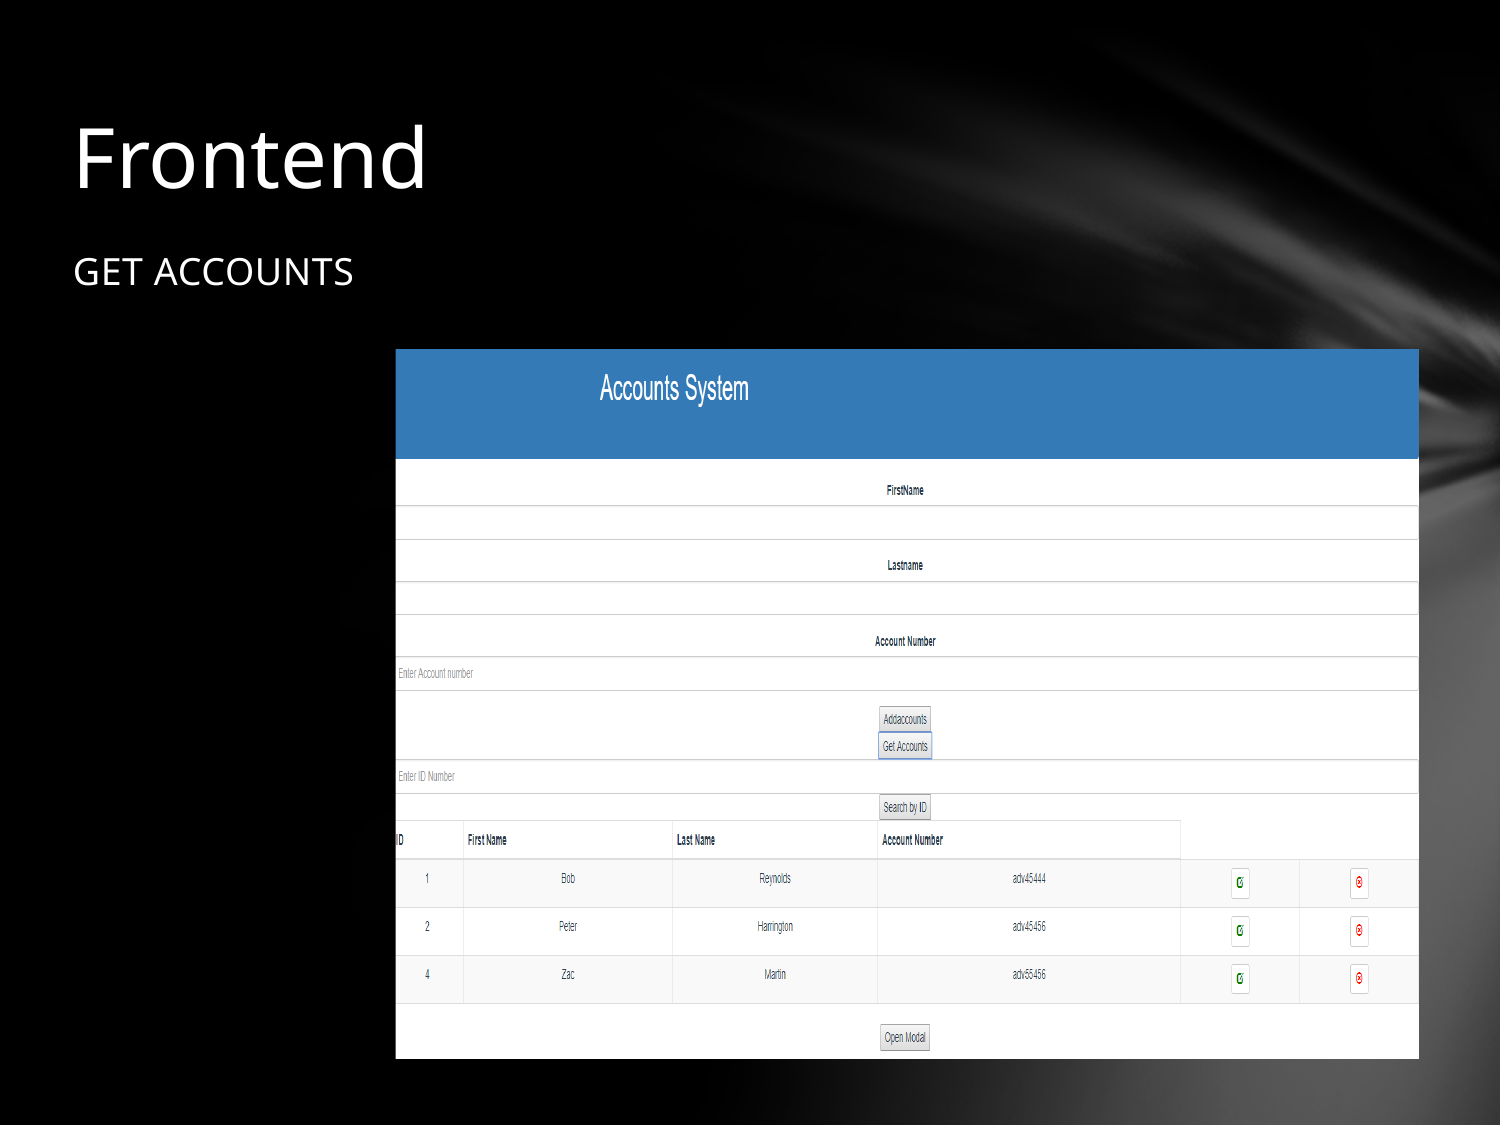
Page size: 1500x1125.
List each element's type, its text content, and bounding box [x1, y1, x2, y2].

list GET ACCOUNTS [57, 239, 1318, 1015]
picture [395, 349, 1424, 1059]
title Frontend [57, 37, 1318, 213]
